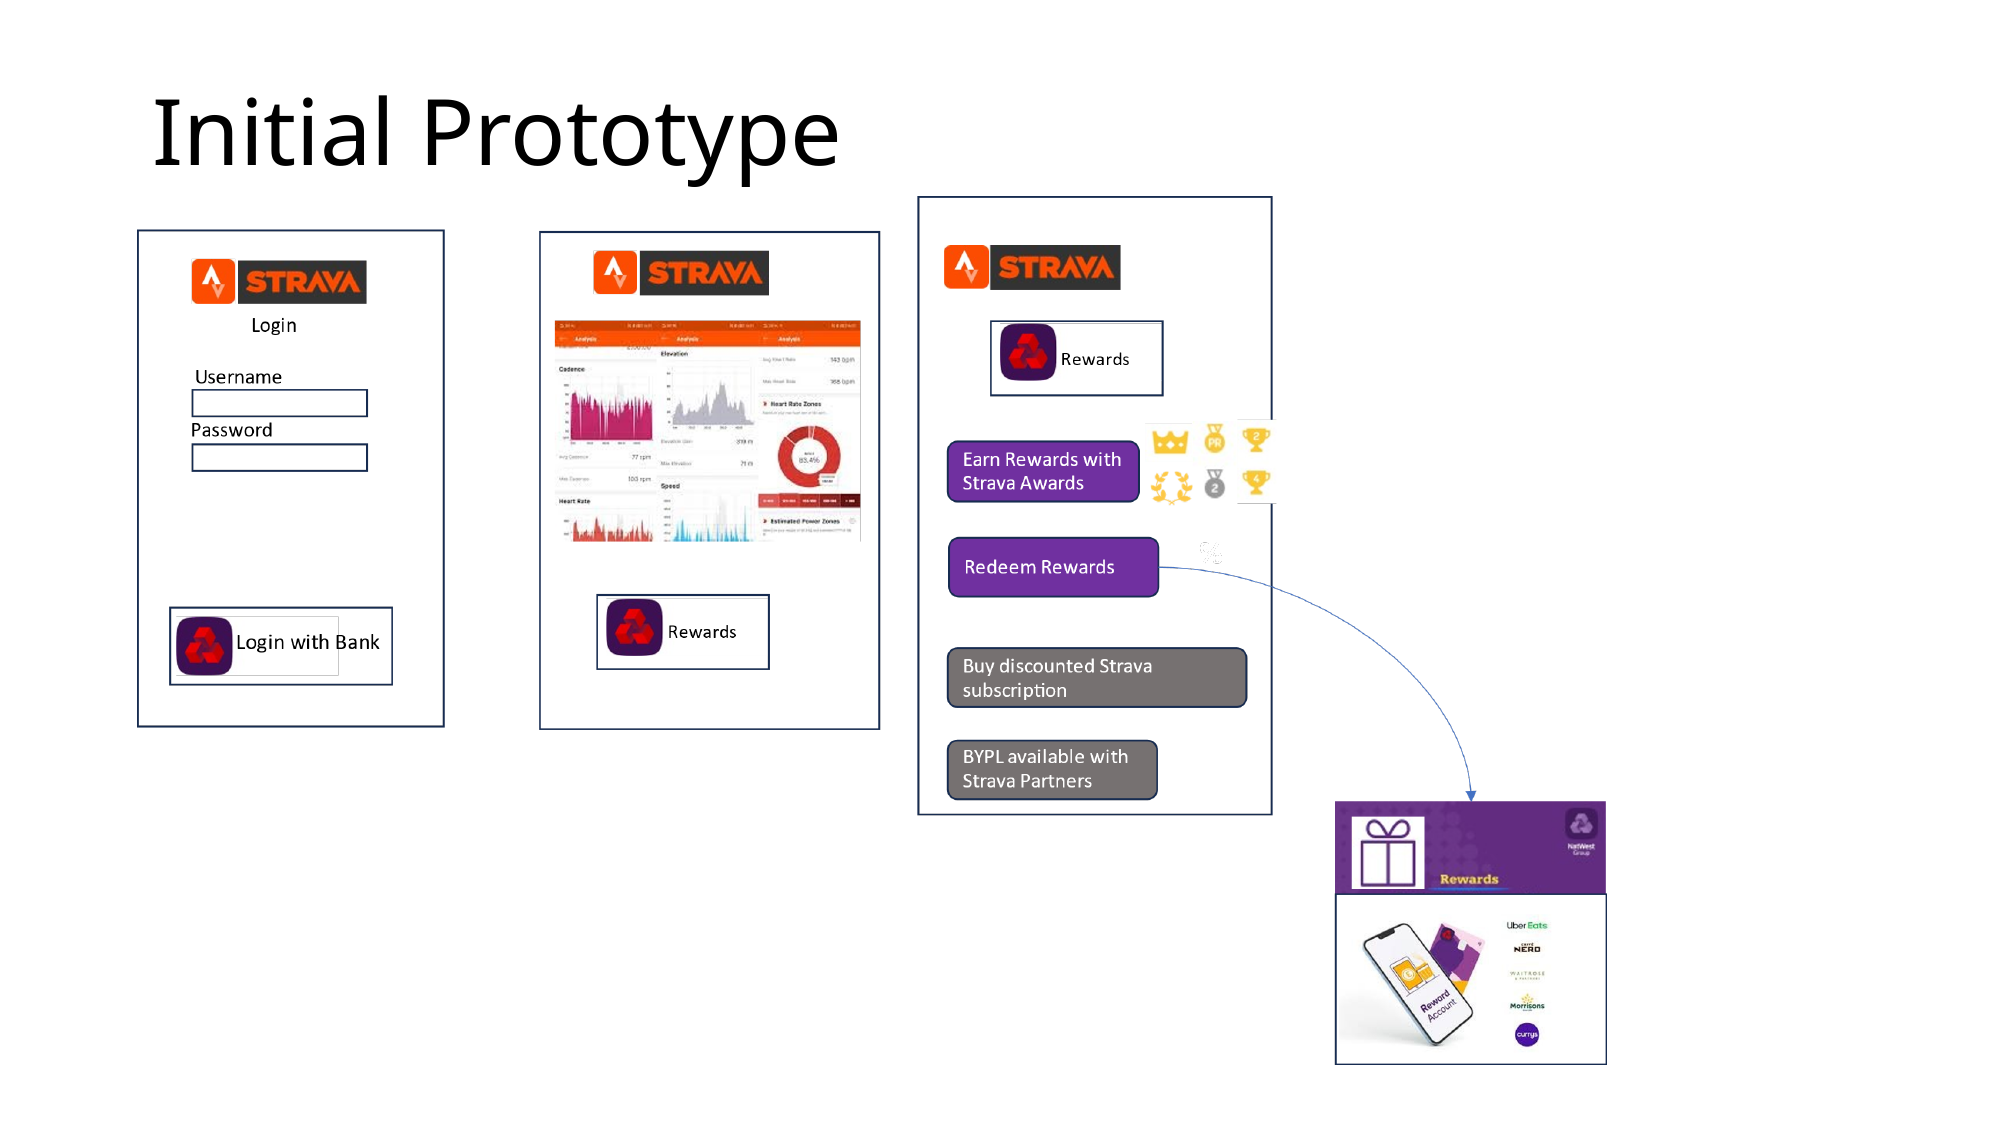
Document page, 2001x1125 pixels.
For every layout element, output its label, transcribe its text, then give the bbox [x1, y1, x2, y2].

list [137, 196, 1607, 1065]
title Initial Prototype [137, 26, 1863, 245]
